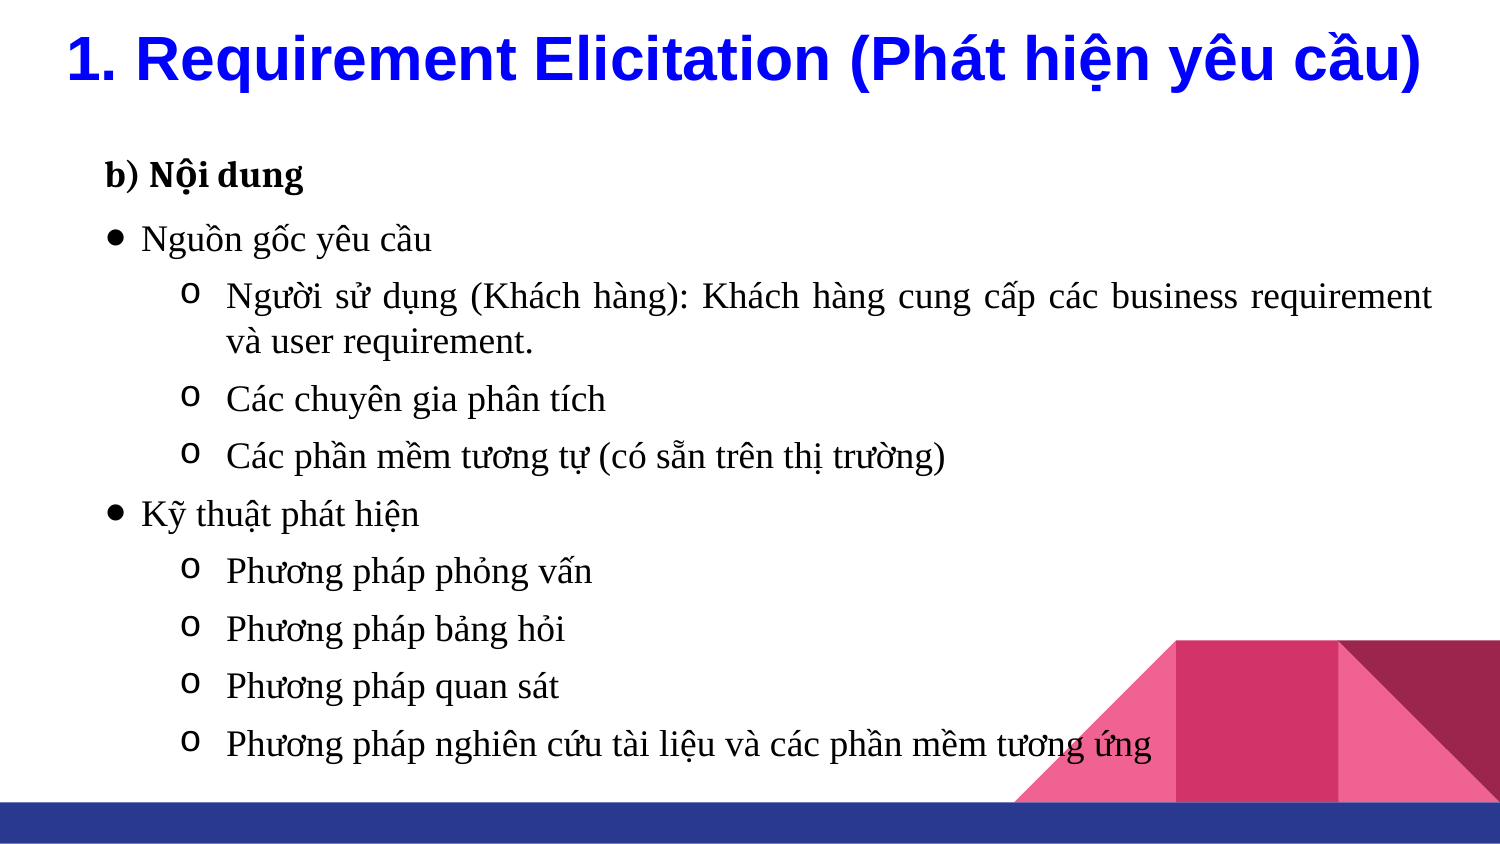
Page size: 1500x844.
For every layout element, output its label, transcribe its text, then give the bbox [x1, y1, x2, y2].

title 1. Requirement Elicitation (Phát hiện yêu cầu) [51, 0, 1449, 100]
list b) Nội dung Nguồn gốc yêu cầu Người sử dụng (Khách hàng): Khách hàng cung cấp các business requirement và user requirement. Các chuyên gia phân tích Các phần mềm tương tự (có sẵn trên thị trường) Kỹ thuật phát hiện Phương pháp phỏng vấn Phương pháp bảng hỏi Phương pháp quan sát Phương pháp nghiên cứu tài liệu và các phần mềm tương ứng [51, 112, 1449, 750]
